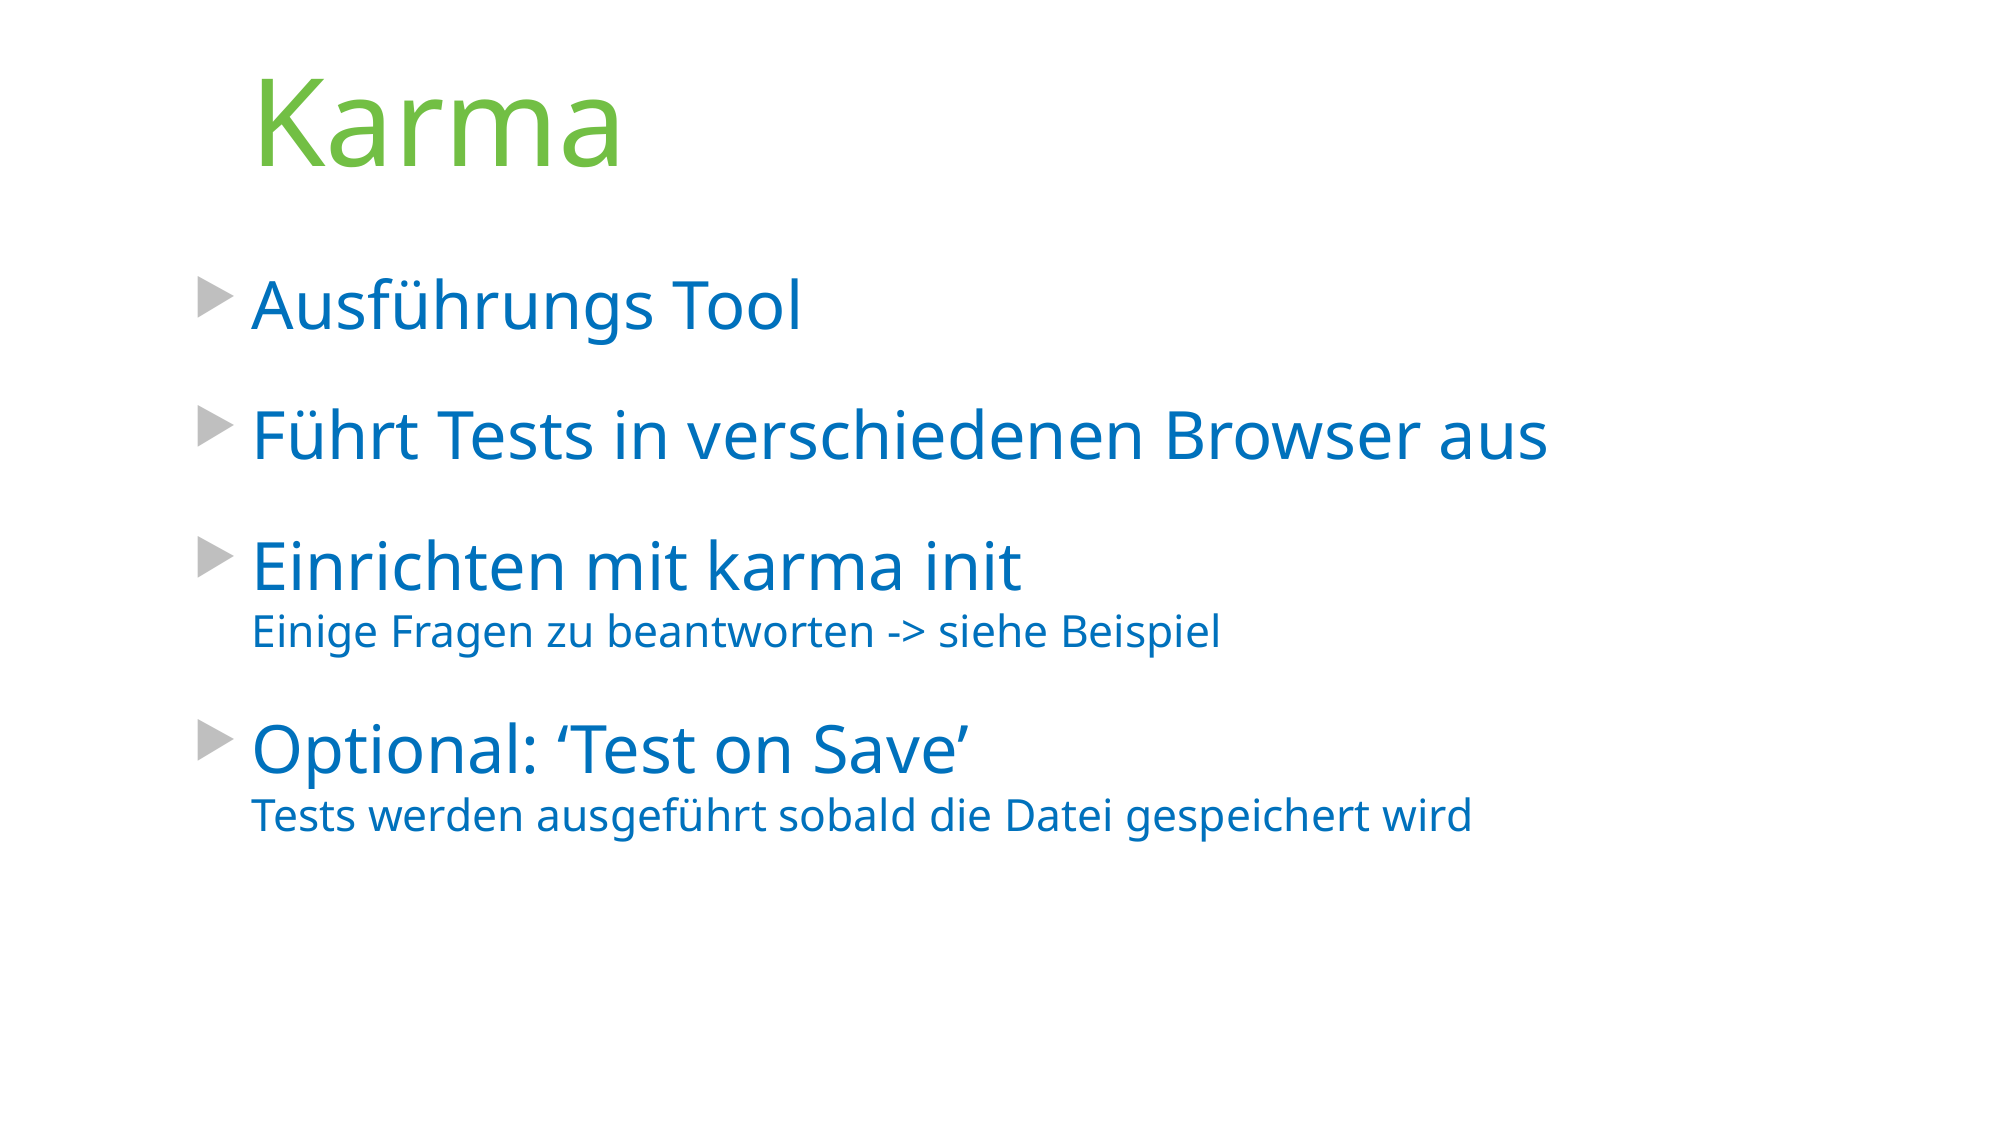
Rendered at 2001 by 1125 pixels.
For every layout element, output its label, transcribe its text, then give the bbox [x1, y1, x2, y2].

title Karma [250, 42, 1945, 192]
list Ausführungs Tool Führt Tests in verschiedenen Browser aus Einrichten mit karma init Einige Fragen zu beantworten -> siehe Beispiel Optional: ‘Test on Save’ Tests werden ausgeführt sobald die Datei gespeichert wird [191, 263, 1945, 1125]
